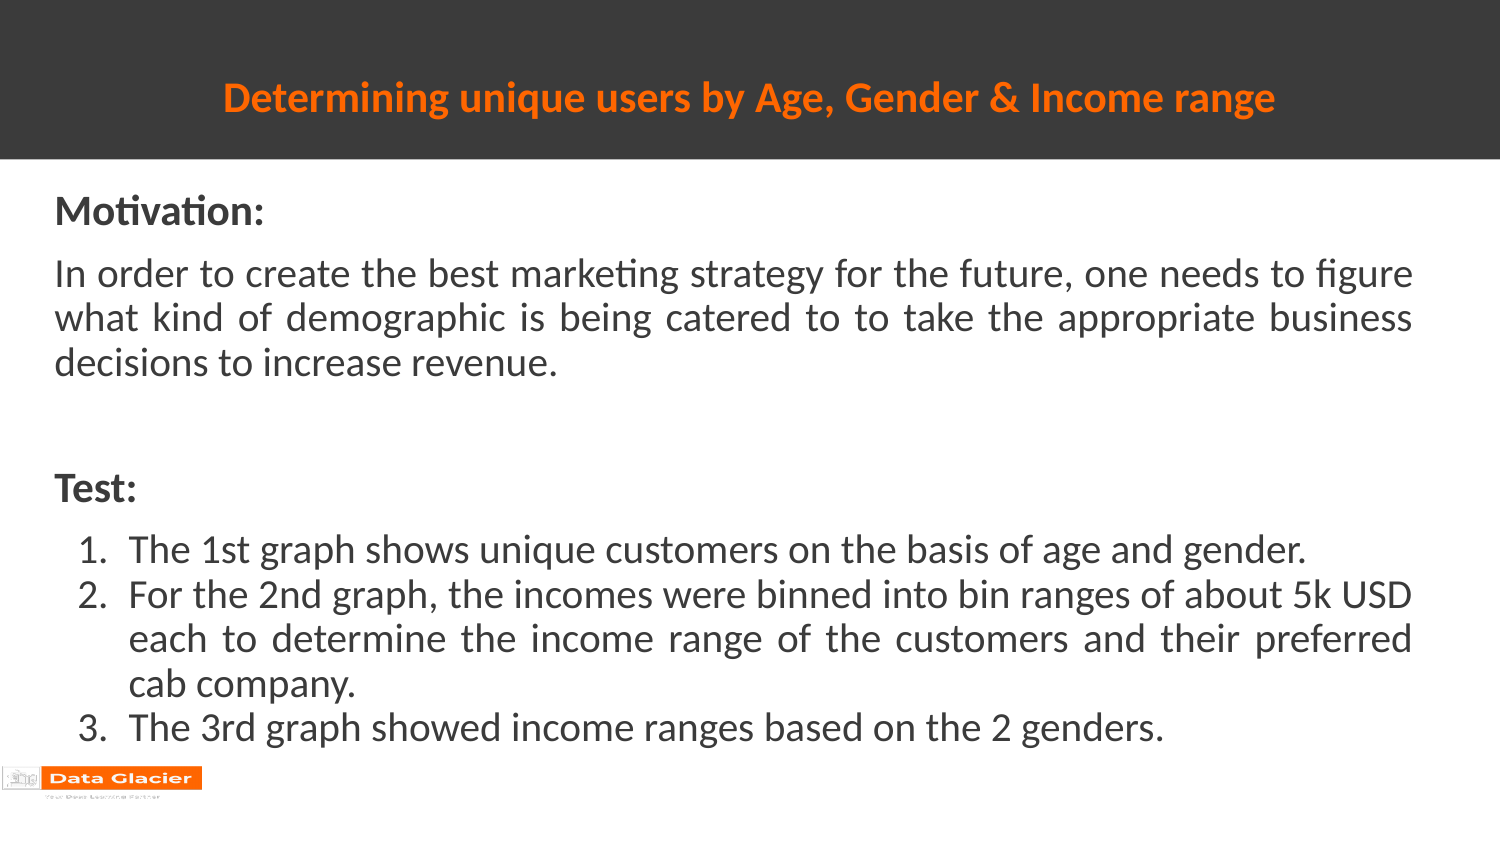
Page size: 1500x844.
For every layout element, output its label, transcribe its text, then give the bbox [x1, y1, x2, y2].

picture [0, 721, 204, 844]
list Motivation: In order to create the best marketing strategy for the future, one needs to figure what kind of demographic is being catered to to take the appropriate business decisions to increase revenue. Test: The 1st graph shows unique customers on the basis of age and gender. For the 2nd graph, the incomes were binned into bin ranges of about 5k USD each to determine the income range of the customers and their preferred cab company. The 3rd graph showed income ranges based on the 2 genders. [43, 182, 1425, 759]
title Determining unique users by Age, Gender & Income range [0, 0, 1500, 160]
